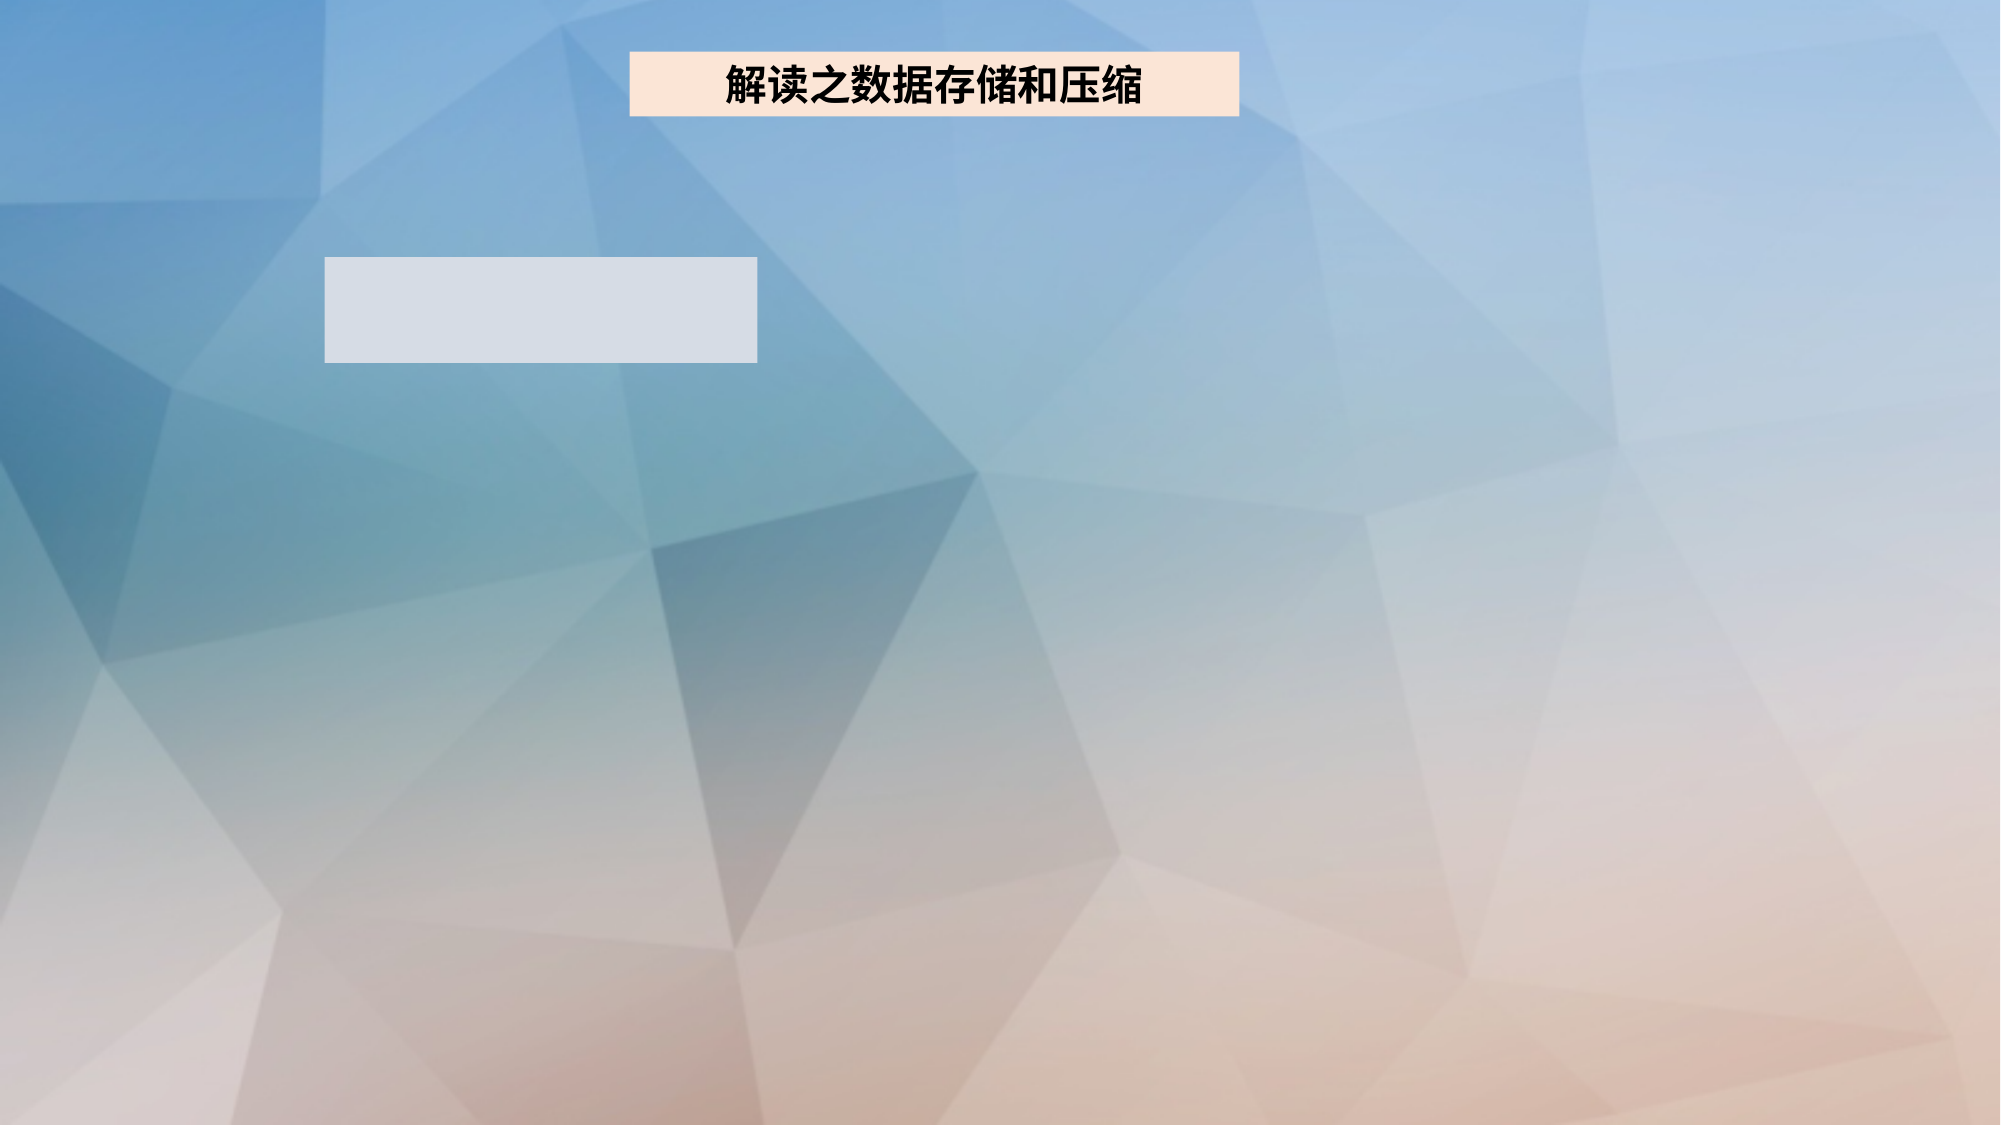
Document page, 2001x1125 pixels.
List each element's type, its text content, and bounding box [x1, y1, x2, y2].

text_box [324, 257, 758, 363]
picture [0, 0, 2001, 1125]
text_box 解读之数据存储和压缩 [629, 51, 1240, 117]
